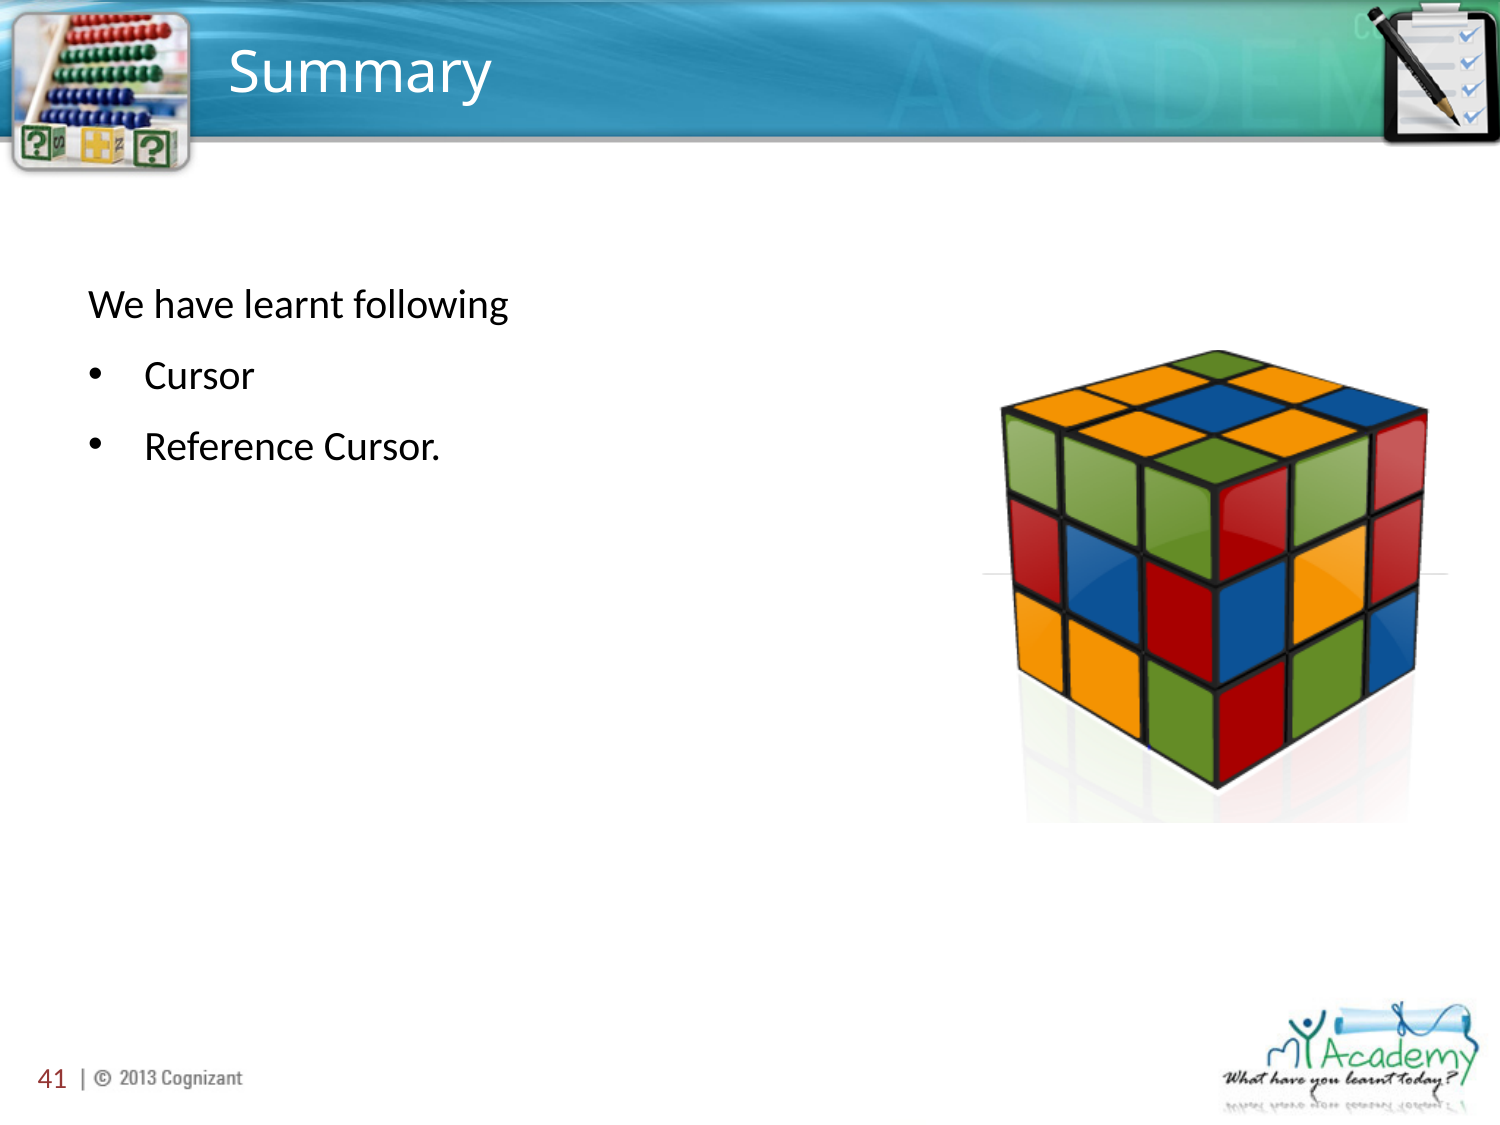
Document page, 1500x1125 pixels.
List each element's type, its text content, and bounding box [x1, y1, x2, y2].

slide_number 41 [22, 1052, 98, 1098]
picture [1362, 0, 1500, 148]
list We have learnt following Cursor Reference Cursor. [72, 256, 963, 951]
title Summary [213, 0, 1500, 163]
picture [0, 0, 1500, 1125]
